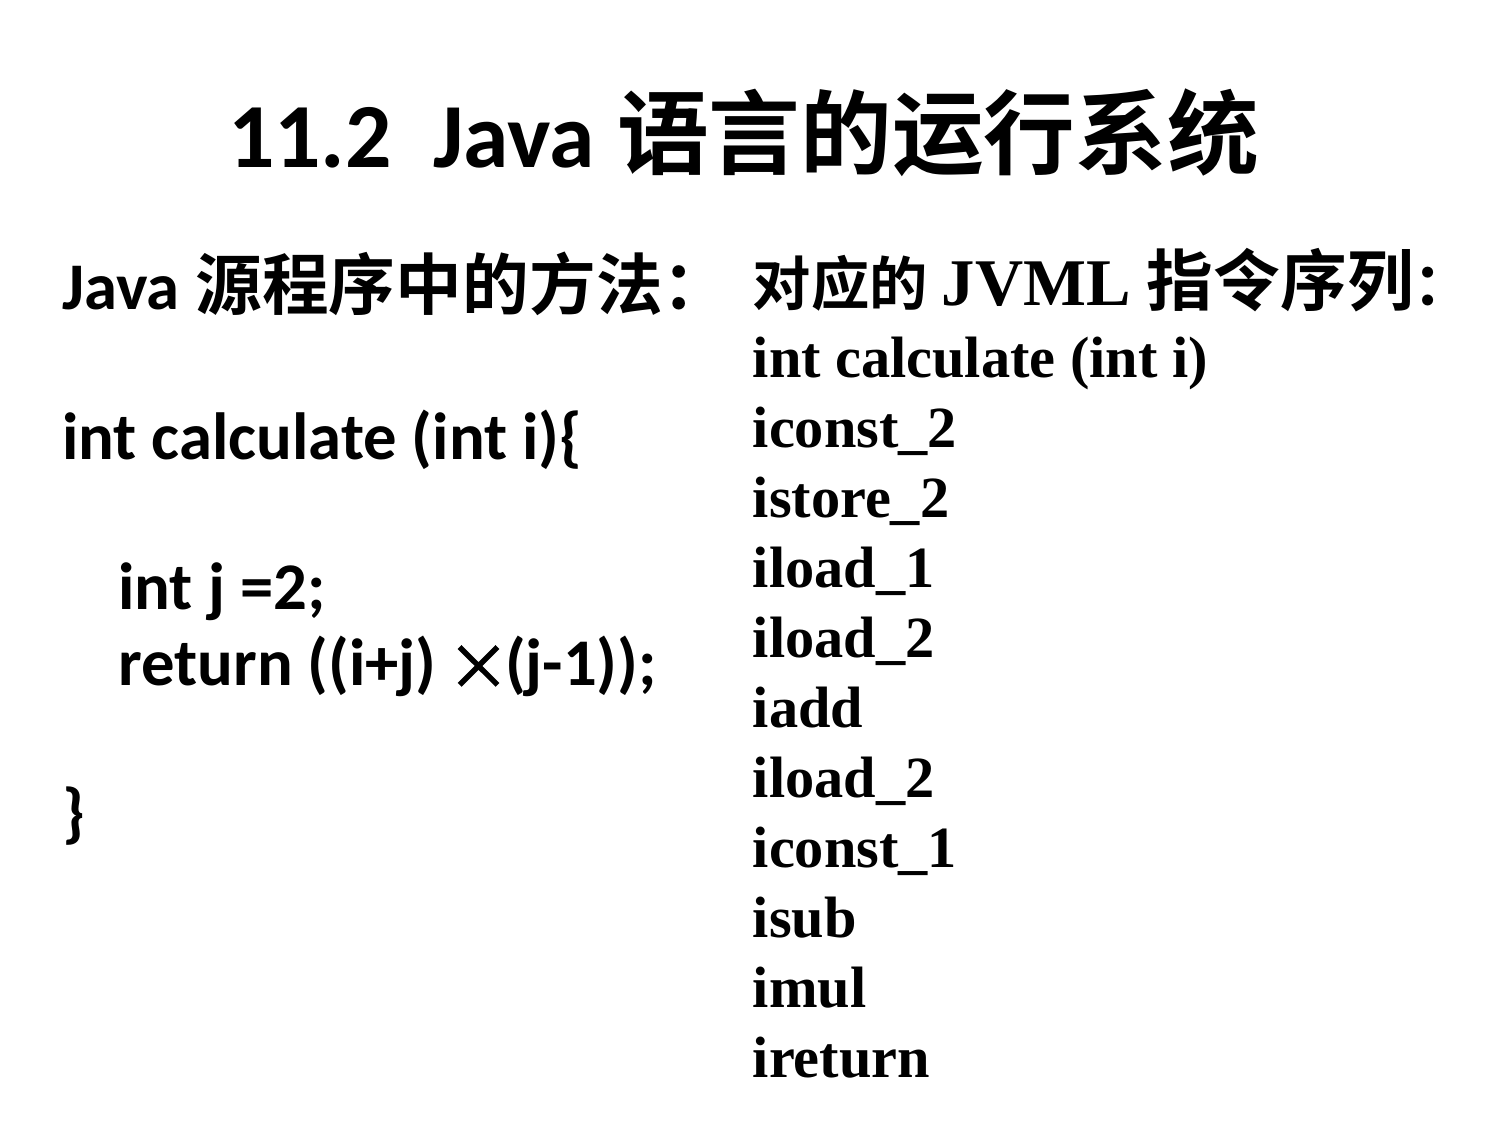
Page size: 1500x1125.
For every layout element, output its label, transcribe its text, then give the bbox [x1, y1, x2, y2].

title 11.2 Java语言的运行系统 [50, 37, 1438, 225]
text_box 对应的JVML指令序列： int calculate (int i) iconst_2 istore_2 iload_1 iload_2 iadd iload_2 iconst_1 isub imul ireturn [738, 231, 1453, 1107]
list Java源程序中的方法： int calculate (int i){ int j =2; return ((i+j) (j-1)); } [47, 235, 738, 1063]
